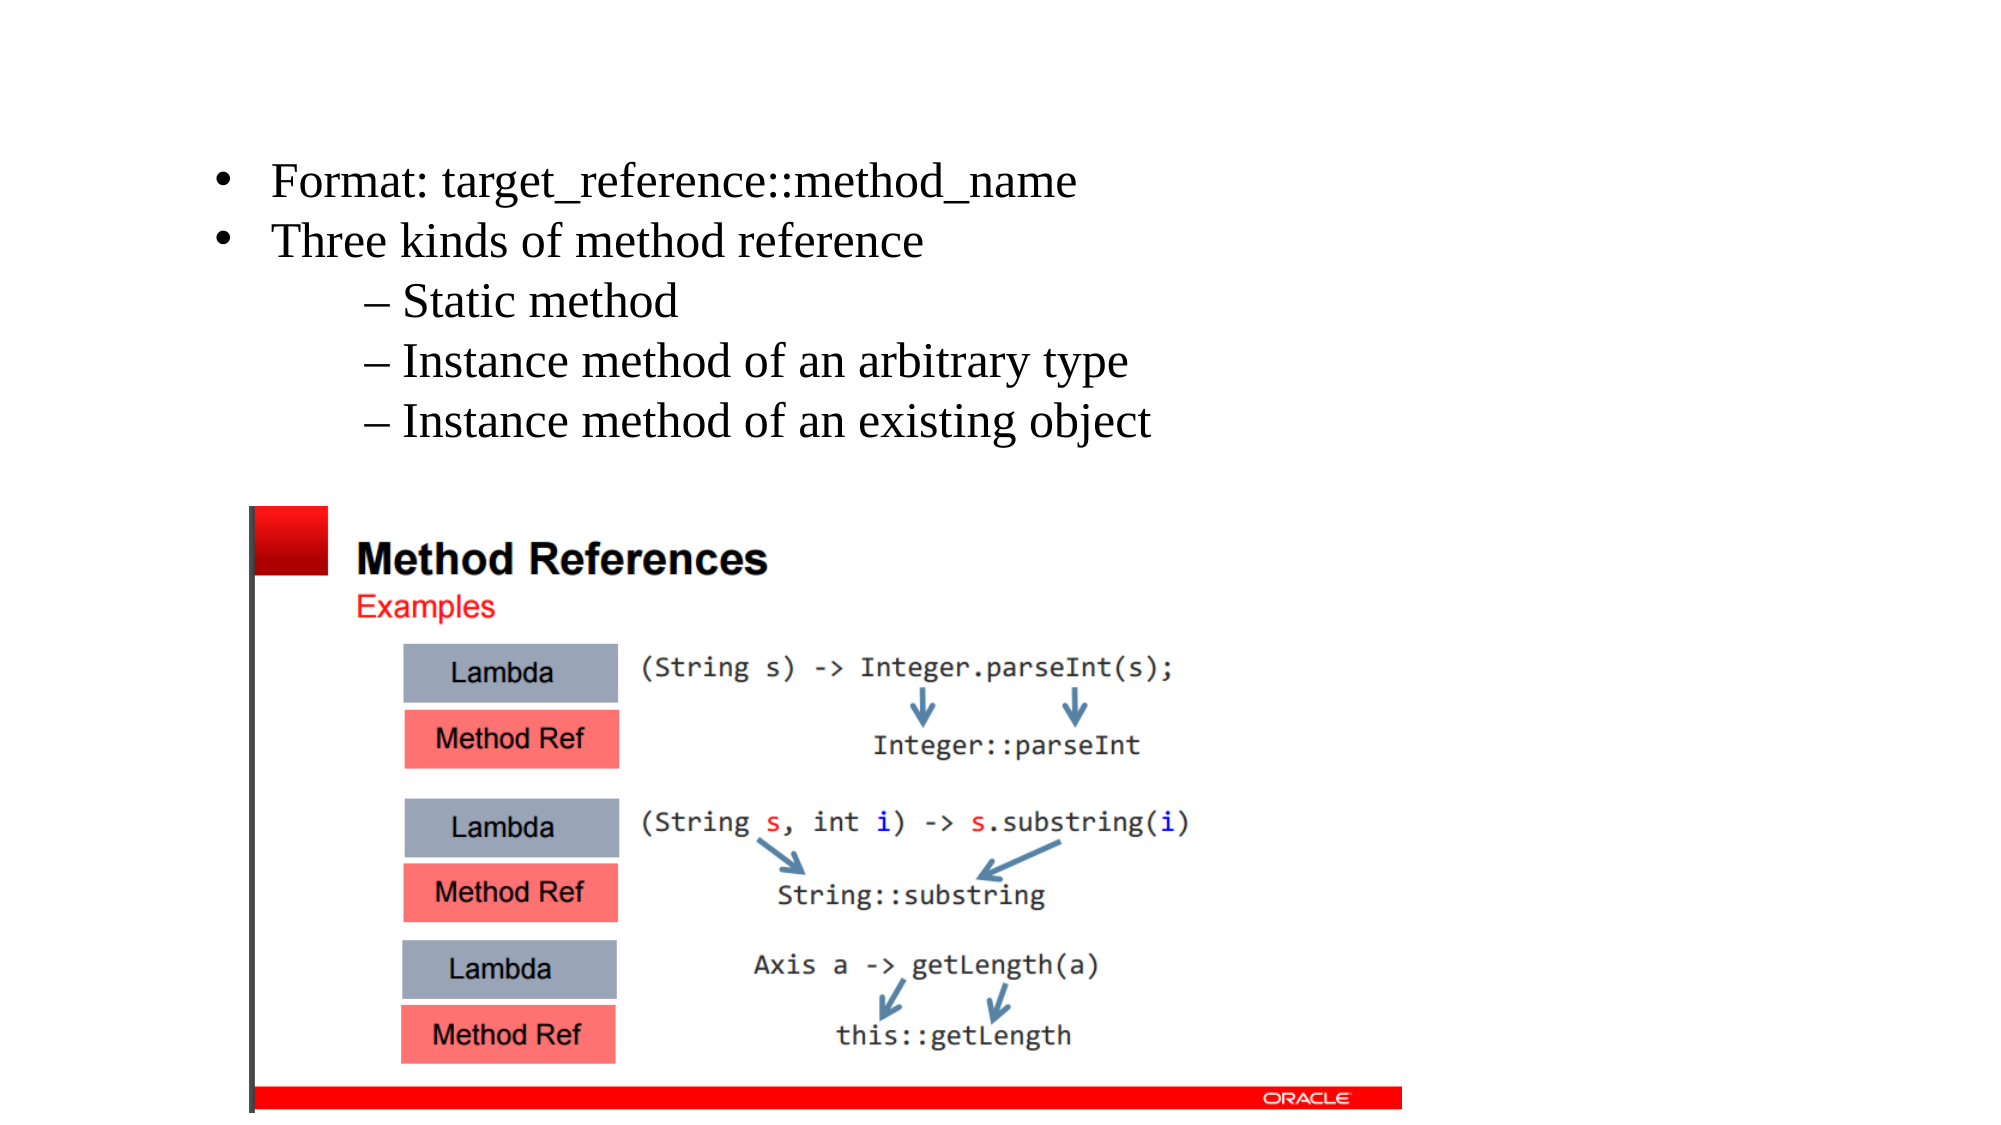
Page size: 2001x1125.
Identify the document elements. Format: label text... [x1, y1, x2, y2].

picture [249, 506, 1402, 1113]
text_box Format: target_reference::method_name Three kinds of method reference – Static method – Instance method of an arbitrary type – Instance method of an existing object [199, 140, 1921, 456]
